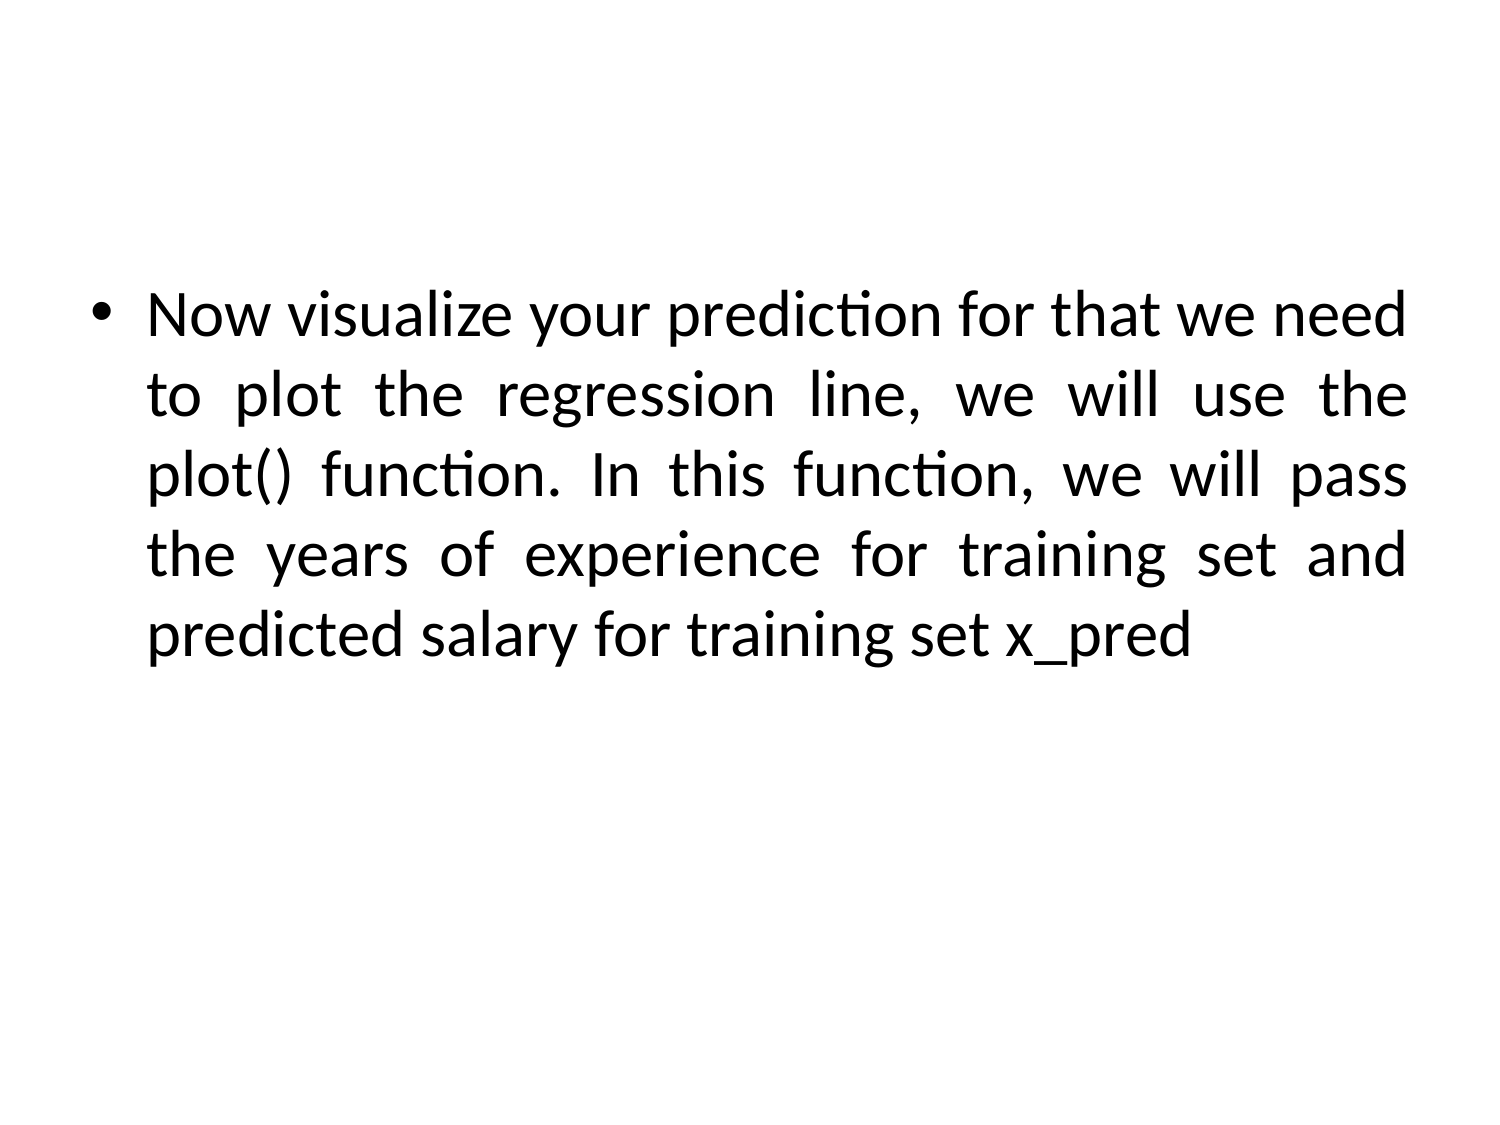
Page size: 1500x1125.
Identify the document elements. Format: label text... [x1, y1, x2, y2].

list Now visualize your prediction for that we need to plot the regression line, we will use the plot() function. In this function, we will pass the years of experience for training set and predicted salary for training set x_pred [75, 262, 1425, 1005]
